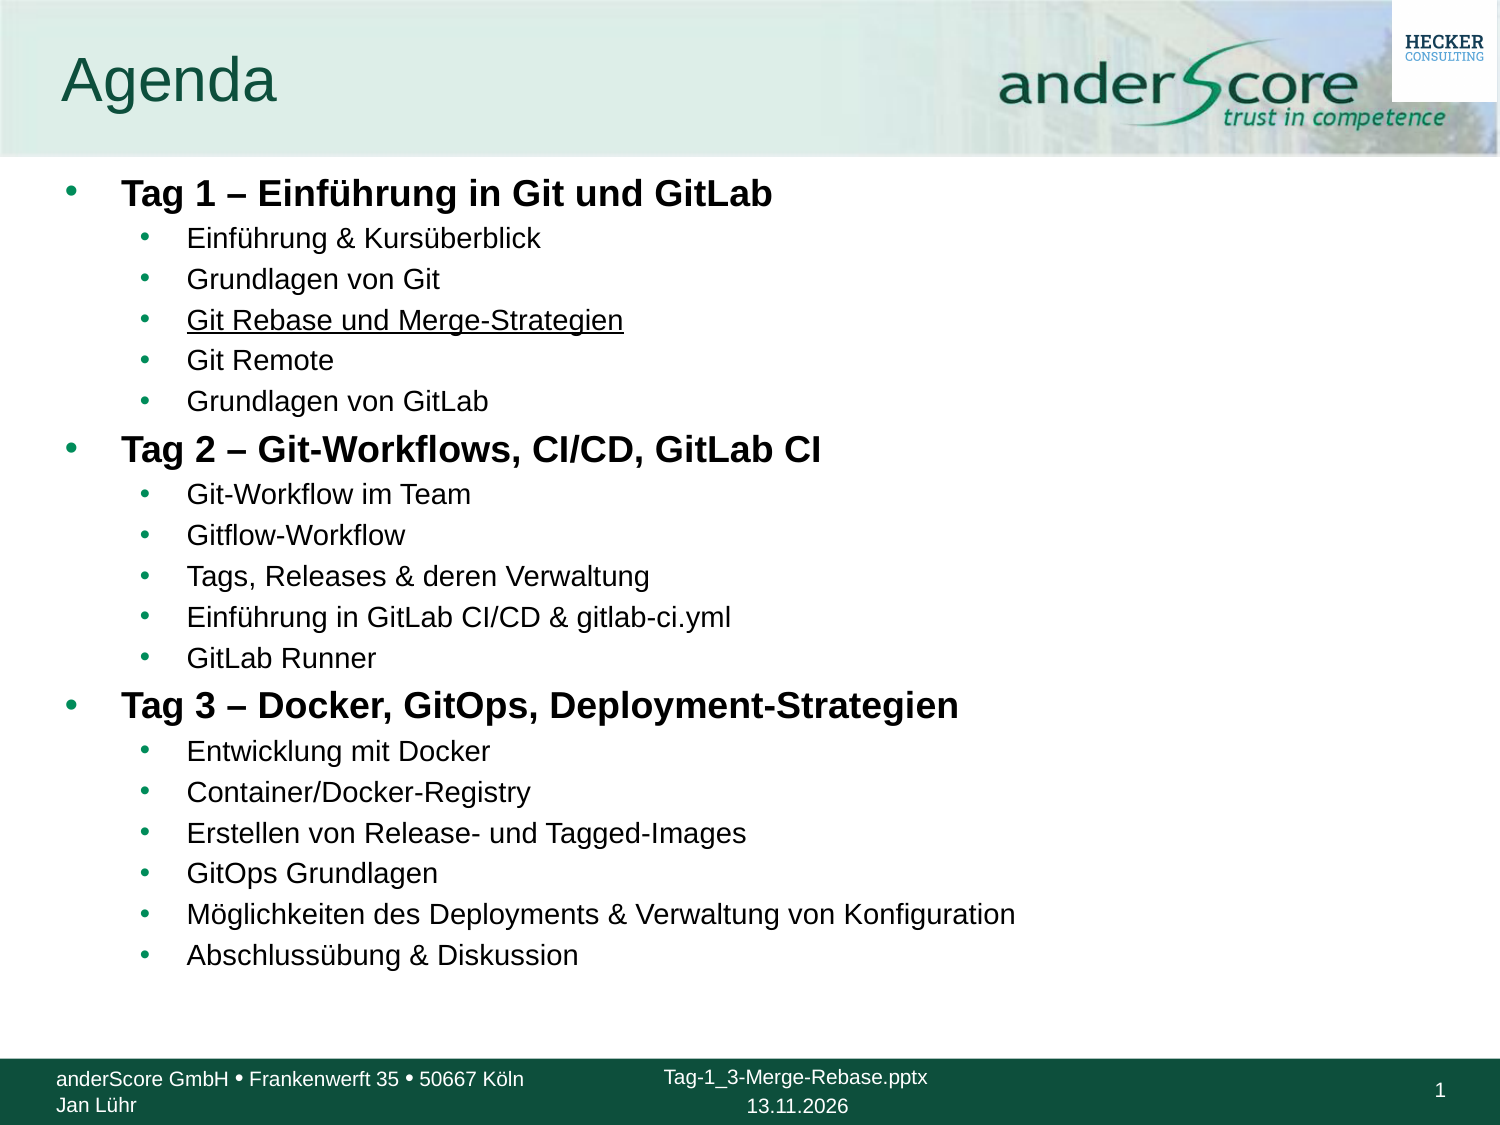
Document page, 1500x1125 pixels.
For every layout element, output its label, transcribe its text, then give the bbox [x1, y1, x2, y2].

picture [0, 0, 1500, 157]
title Agenda [46, 23, 975, 140]
list Tag 1 – Einführung in Git und GitLab Einführung & Kursüberblick Grundlagen von Git Git Rebase und Merge-Strategien Git Remote Grundlagen von GitLab Tag 2 – Git-Workflows, CI/CD, GitLab CI Git-Workflow im Team Gitflow-Workflow Tags, Releases & deren Verwaltung Einführung in GitLab CI/CD & gitlab-ci.yml GitLab Runner Tag 3 – Docker, GitOps, Deployment-Strategien Entwicklung mit Docker Container/Docker-Registry Erstellen von Release- und Tagged-Images GitOps Grundlagen Möglichkeiten des Deployments & Verwaltung von Konfiguration Abschlussübung & Diskussion [49, 160, 1447, 1047]
